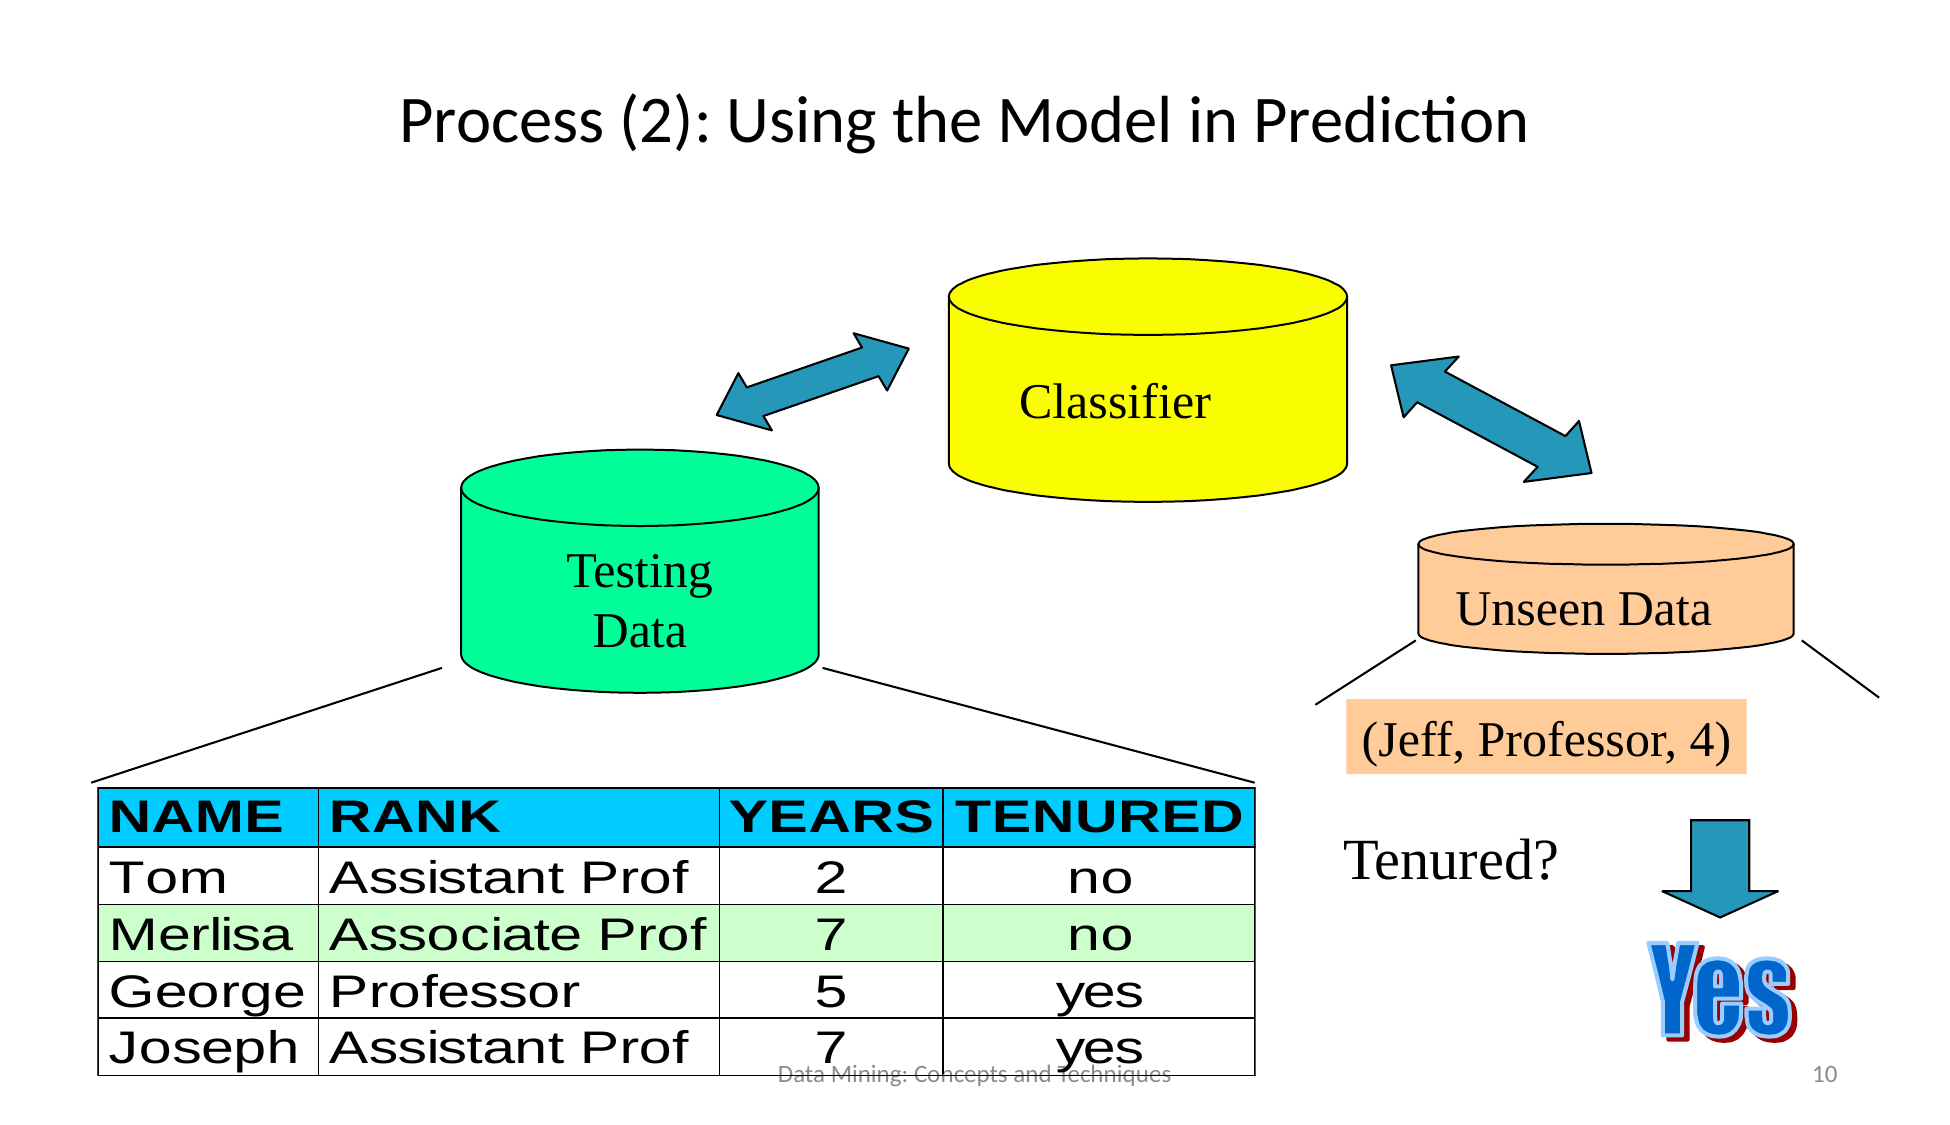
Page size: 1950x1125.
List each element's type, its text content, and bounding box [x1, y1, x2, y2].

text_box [459, 448, 823, 696]
text_box (Jeff, Professor, 4) [1346, 699, 1747, 775]
text_box Tenured? [1327, 813, 1575, 899]
title Process (2): Using the Model in Prediction [0, 37, 1950, 175]
text_box [1391, 356, 1592, 482]
text_box [716, 333, 909, 431]
slide_number 10 [1397, 1042, 1853, 1103]
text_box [947, 257, 1351, 505]
text_box [1661, 820, 1779, 918]
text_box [1417, 522, 1798, 657]
footer Data Mining: Concepts and Techniques [666, 1042, 1284, 1103]
picture [1646, 941, 1801, 1045]
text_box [97, 787, 1258, 1078]
